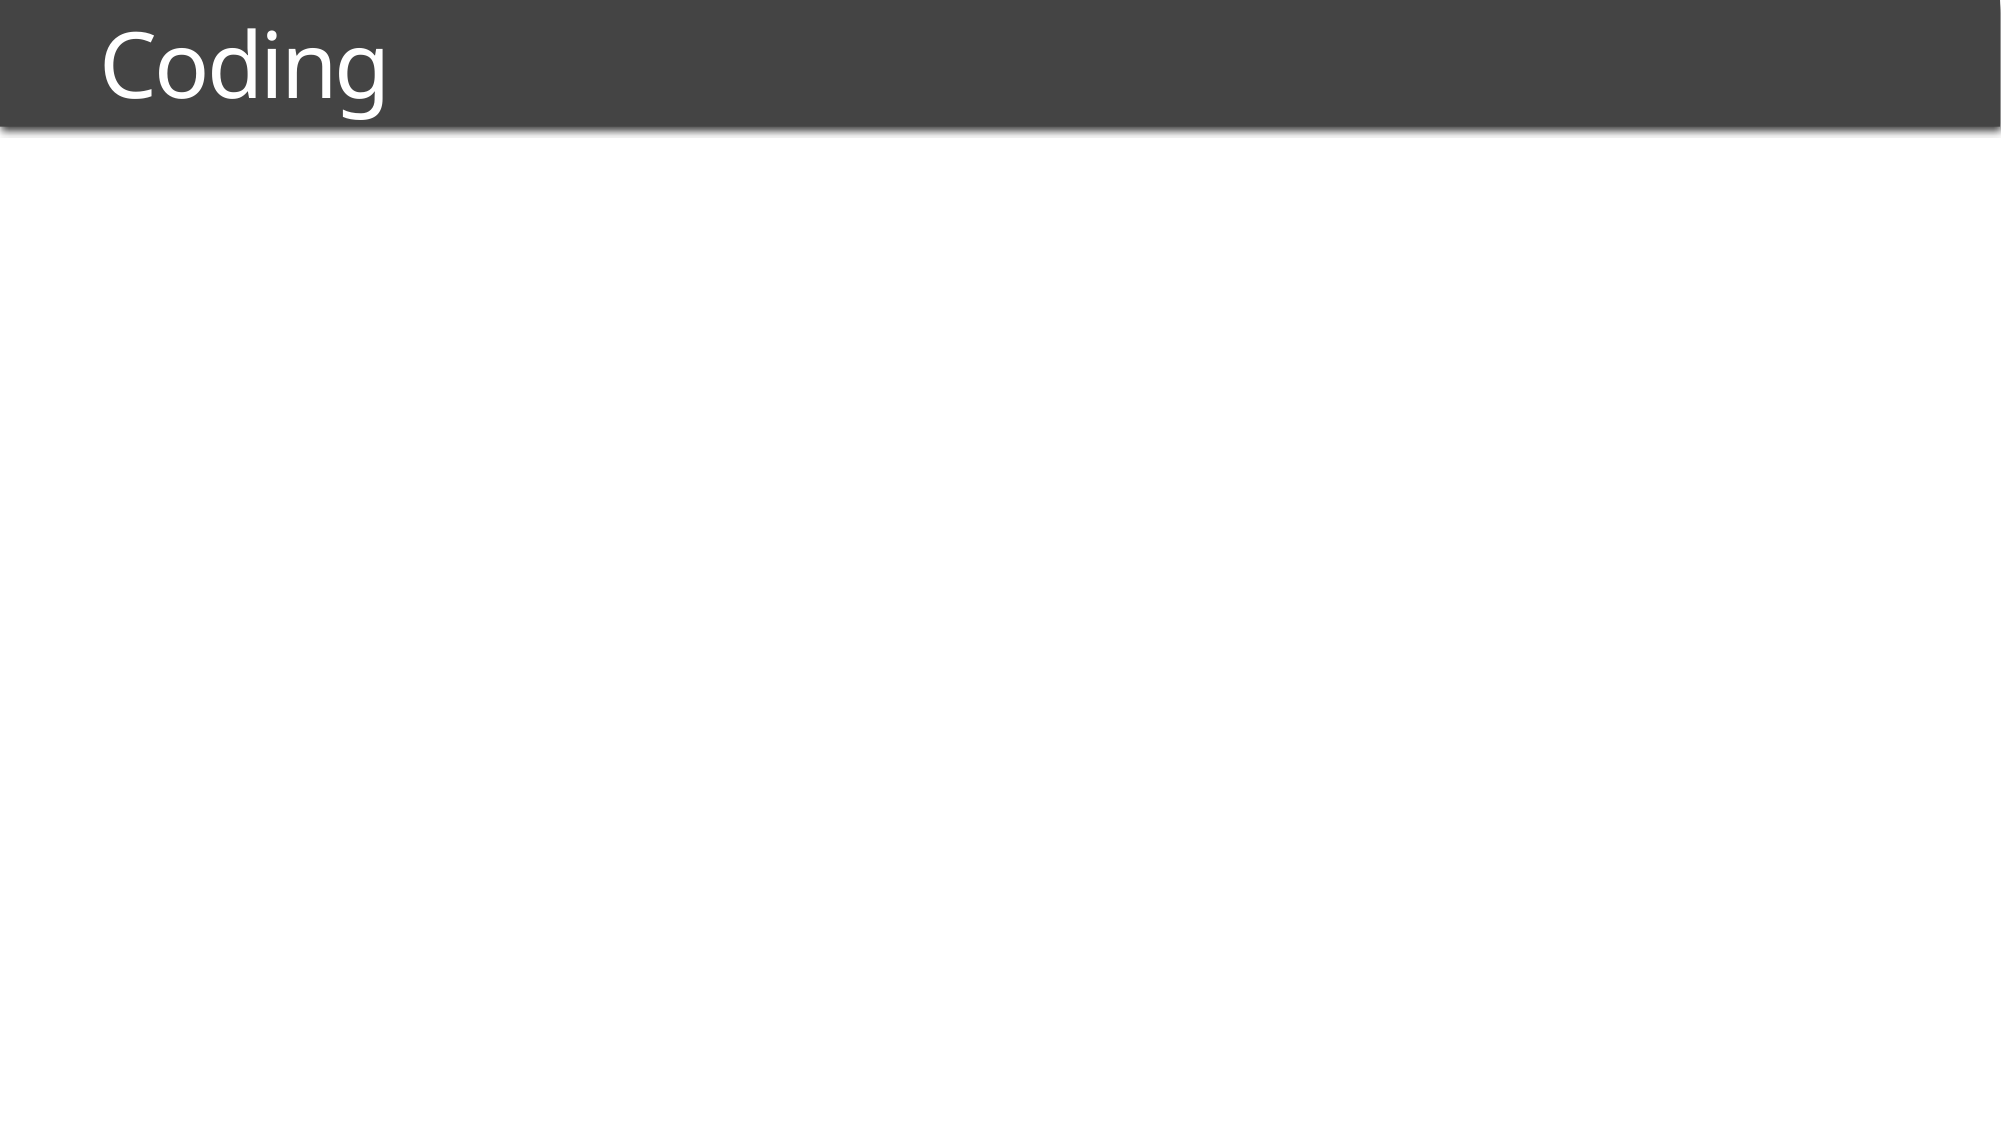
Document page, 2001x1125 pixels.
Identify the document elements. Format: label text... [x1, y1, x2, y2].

title Coding [99, 23, 1900, 107]
